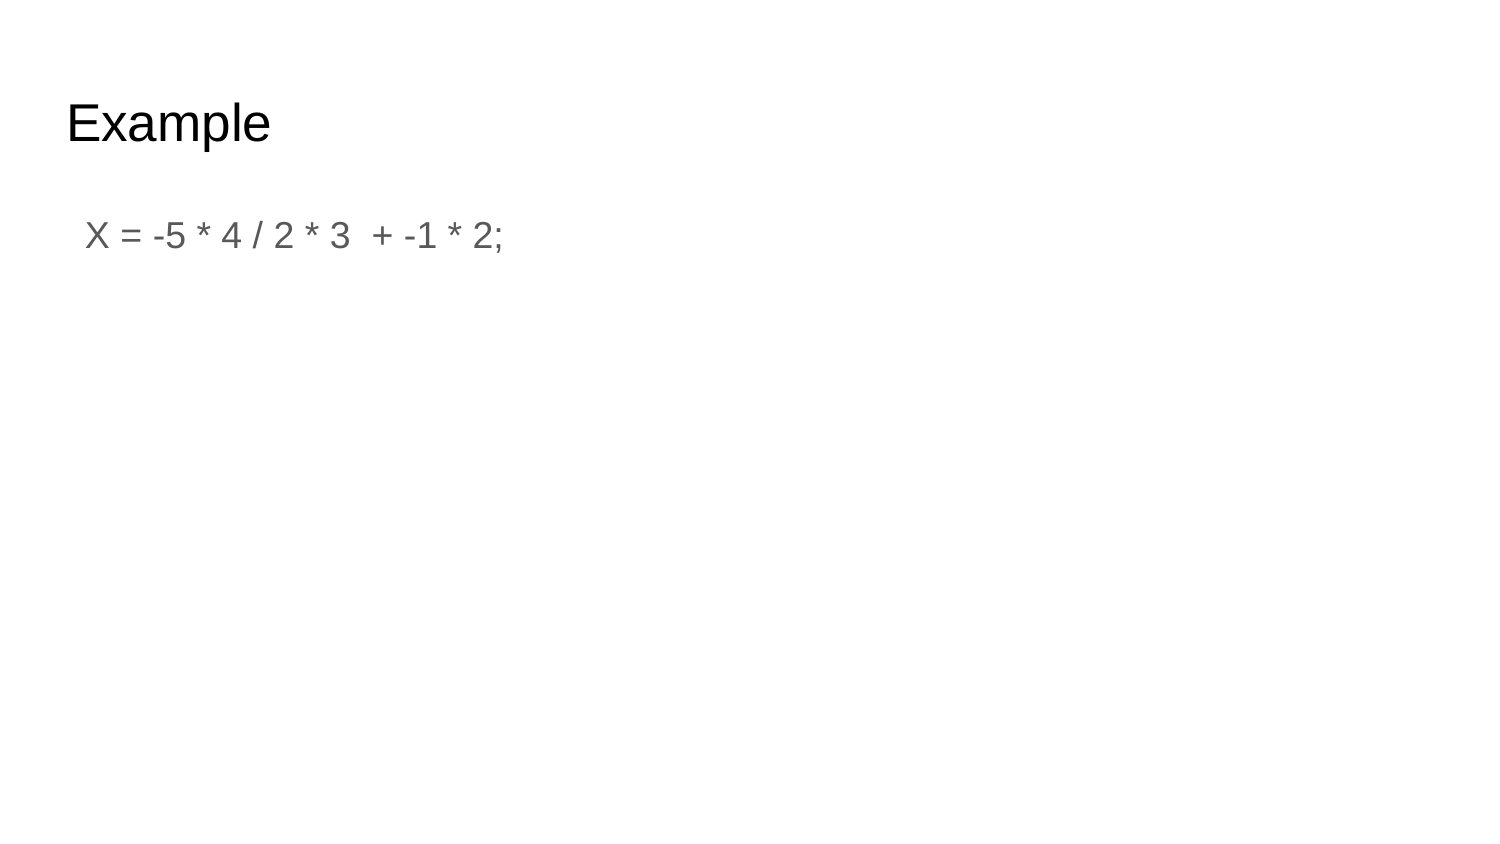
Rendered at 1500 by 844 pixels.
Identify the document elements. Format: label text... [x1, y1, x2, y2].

list X = -5 * 4 / 2 * 3 + -1 * 2; [51, 189, 1449, 750]
title Example [51, 72, 1449, 167]
